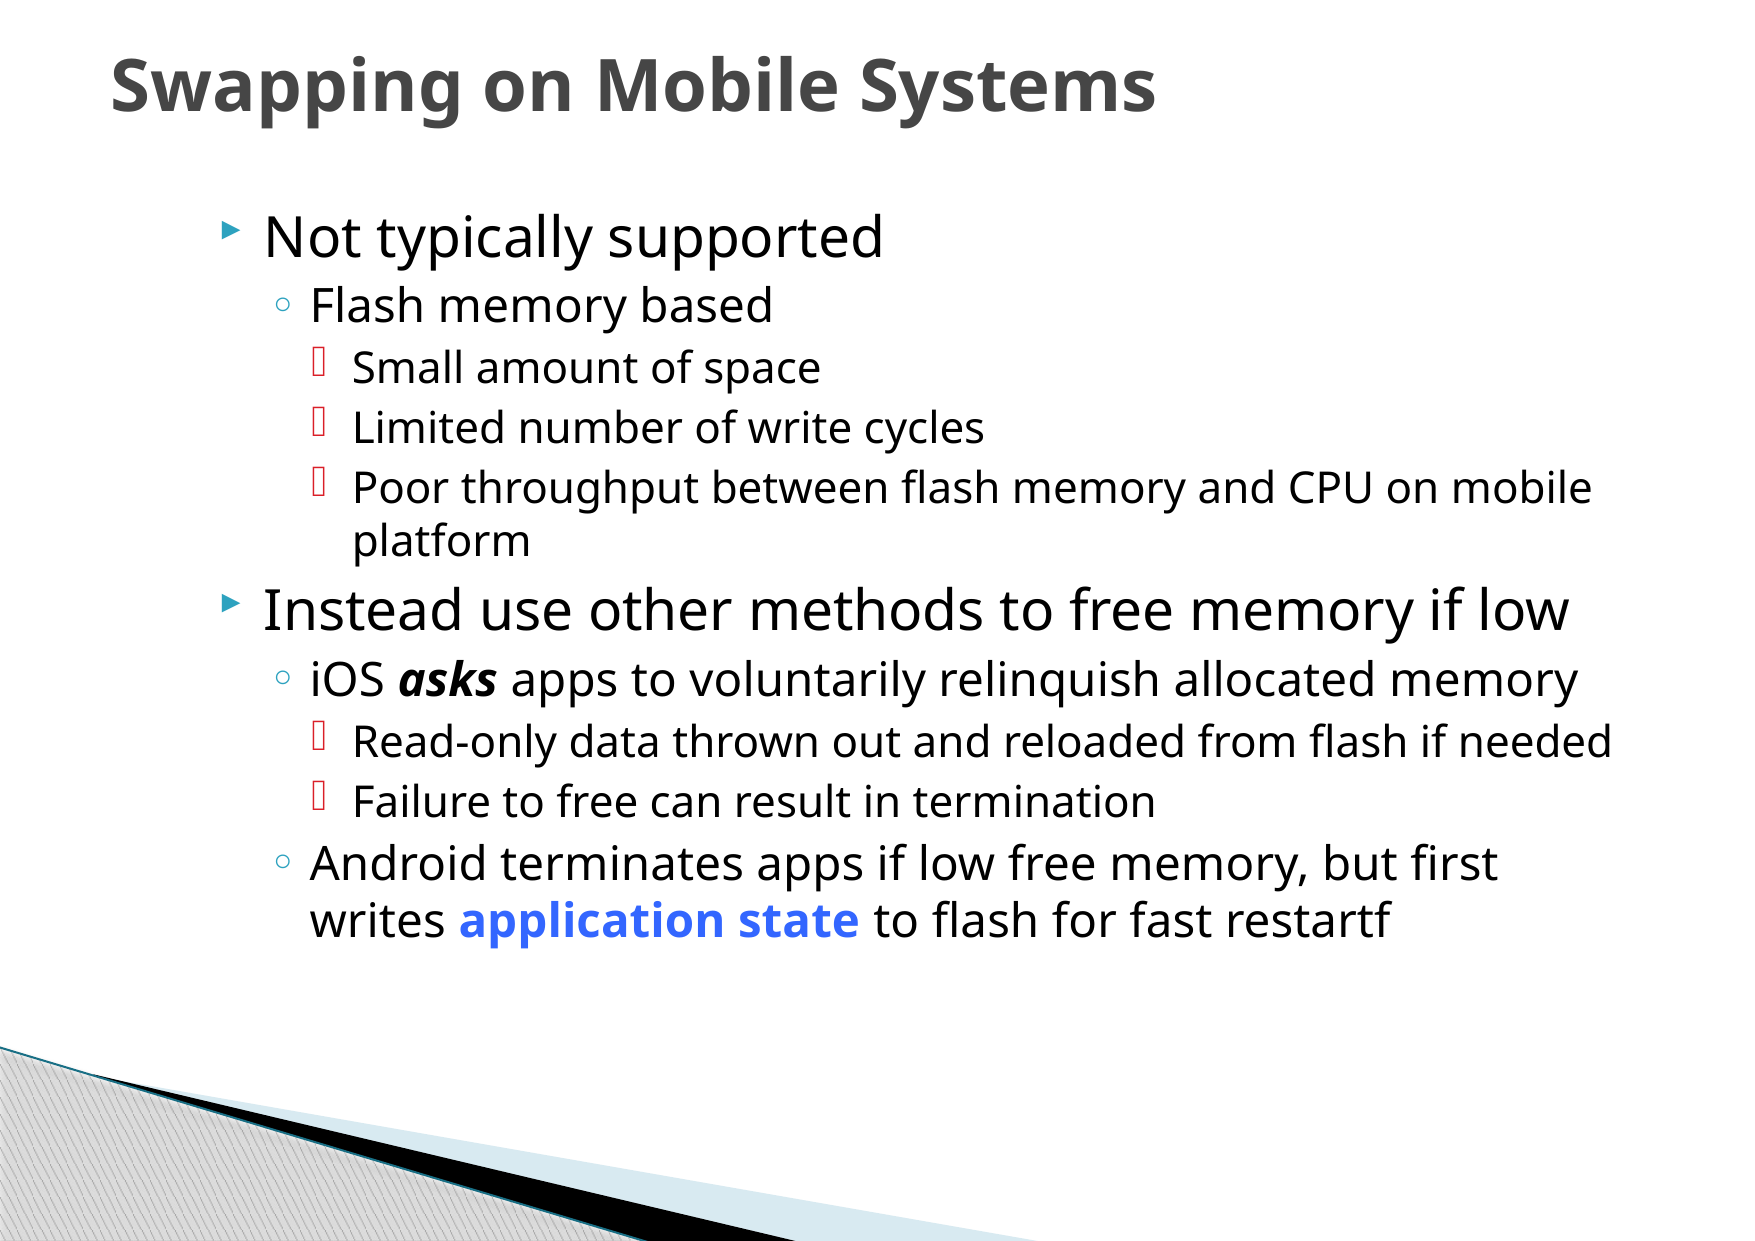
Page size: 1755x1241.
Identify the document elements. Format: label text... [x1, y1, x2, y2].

list Not typically supported Flash memory based Small amount of space Limited number of write cycles Poor throughput between flash memory and CPU on mobile platform Instead use other methods to free memory if low iOS asks apps to voluntarily relinquish allocated memory Read-only data thrown out and reloaded from flash if needed Failure to free can result in termination Android terminates apps if low free memory, but first writes application state to flash for fast restartf [181, 191, 1664, 1085]
title Swapping on Mobile Systems [93, 30, 1673, 135]
